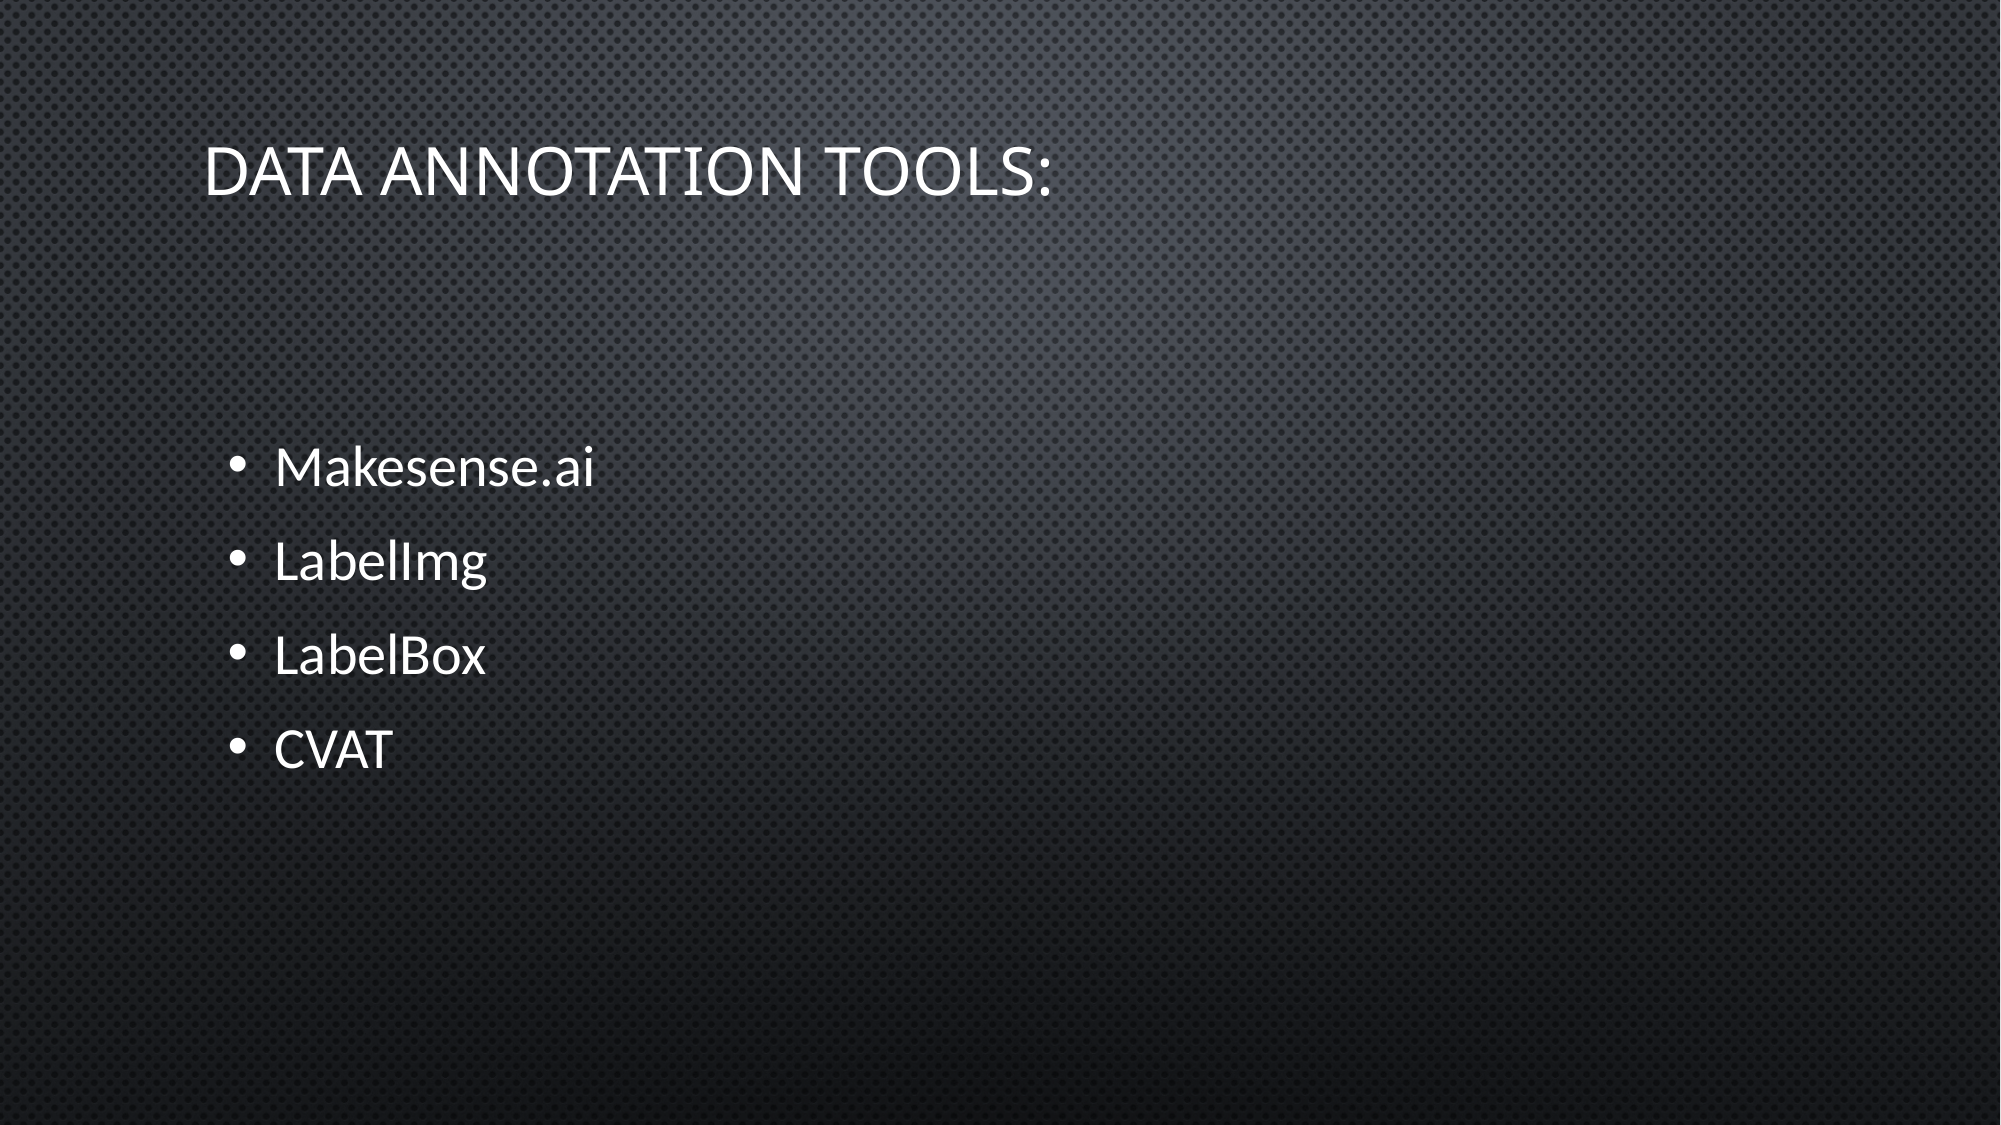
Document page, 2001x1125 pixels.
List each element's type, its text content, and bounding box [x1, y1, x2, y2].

list Makesense.ai LabelImg LabelBox CVAT [212, 333, 1813, 876]
title Data Annotation tools: [187, 99, 1813, 238]
